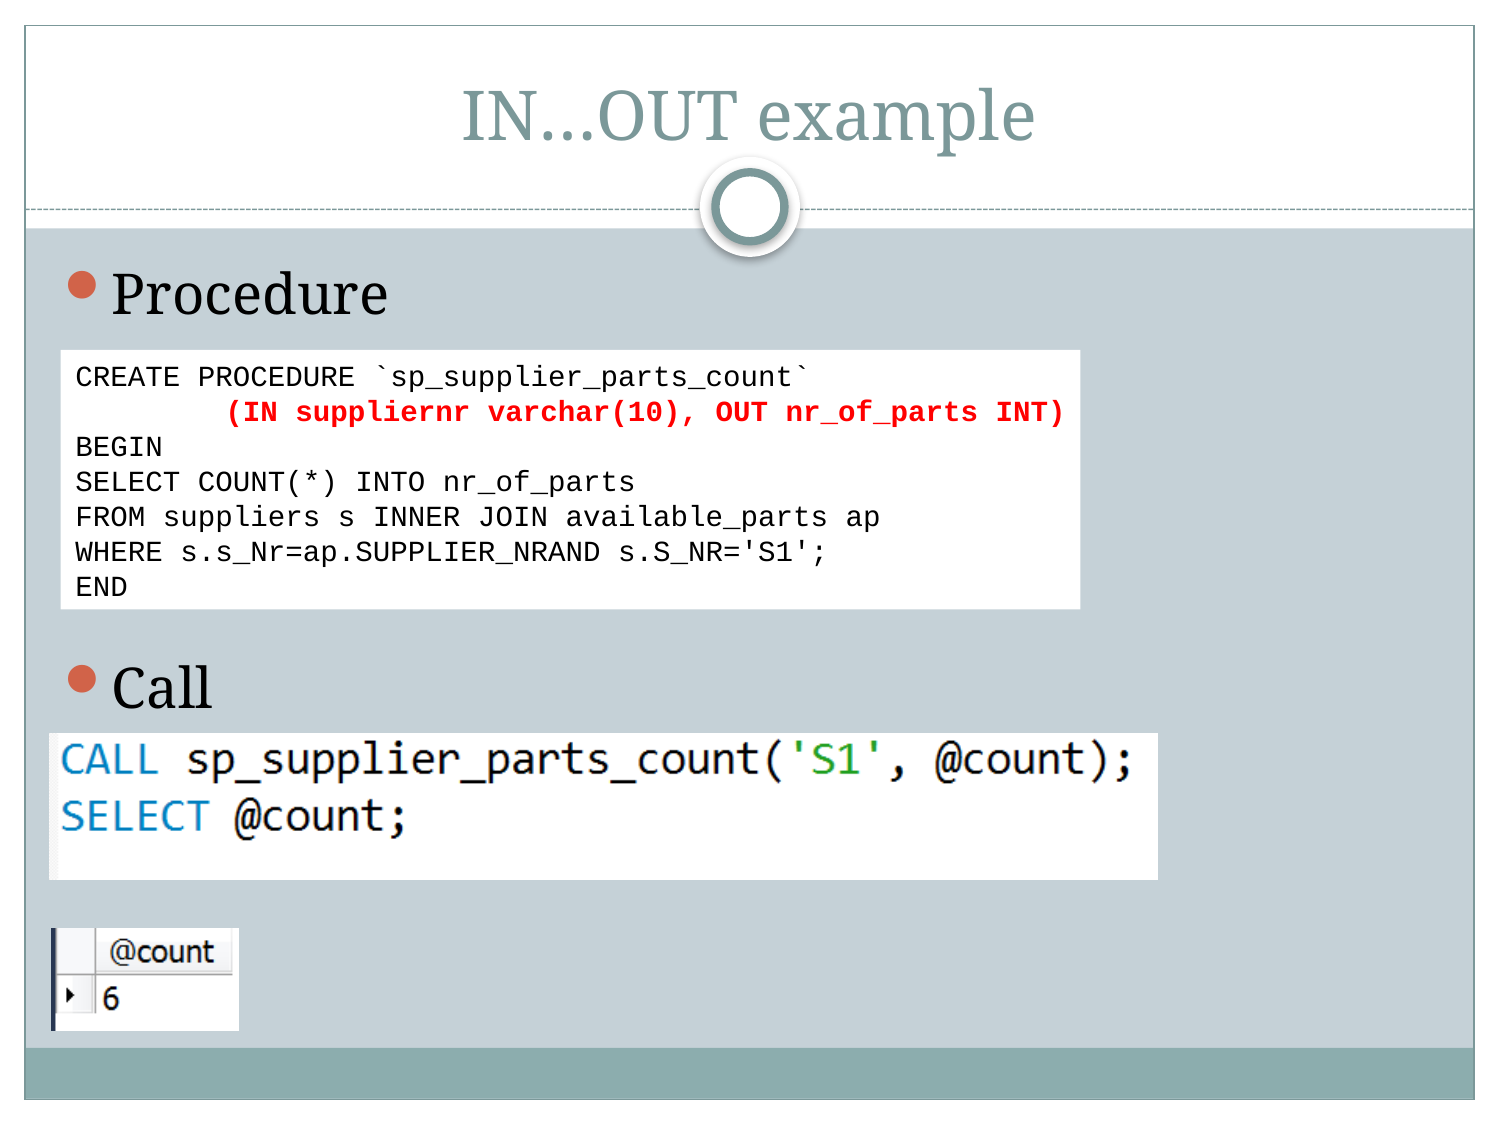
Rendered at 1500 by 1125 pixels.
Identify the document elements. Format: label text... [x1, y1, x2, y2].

picture [51, 928, 240, 1031]
picture [49, 733, 1158, 880]
list Procedure Call [49, 250, 1445, 1001]
title IN…OUT example [49, 37, 1450, 162]
text_box CREATE PROCEDURE `sp_supplier_parts_count` (IN suppliernr varchar(10), OUT nr_of_parts INT) BEGIN SELECT COUNT(*) INTO nr_of_parts FROM suppliers s INNER JOIN available_parts ap WHERE s.s_Nr=ap.SUPPLIER_NRAND s.S_NR='S1'; END [60, 349, 1081, 610]
